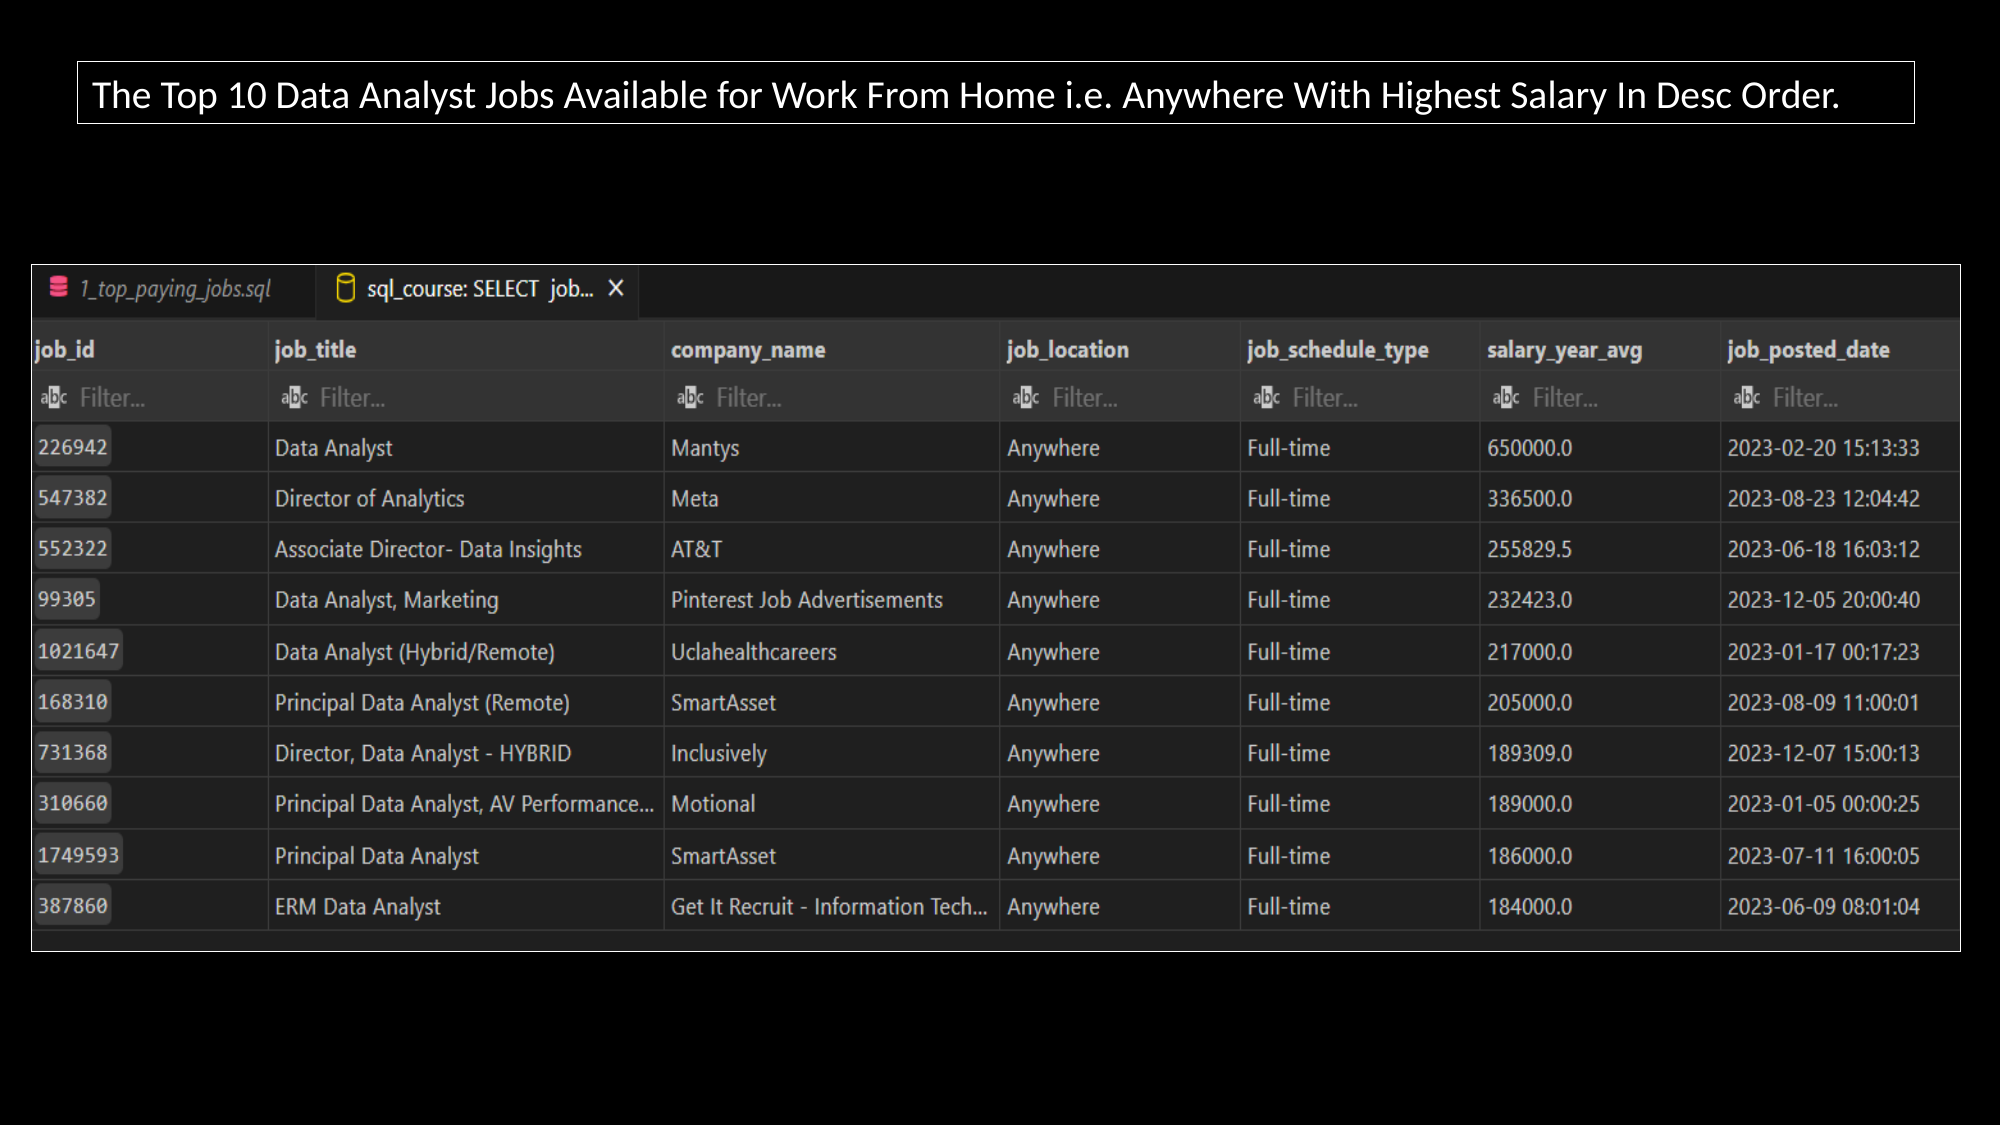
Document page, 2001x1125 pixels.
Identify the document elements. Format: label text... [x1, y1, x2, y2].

text_box The Top 10 Data Analyst Jobs Available for Work From Home i.e. Anywhere With Highest Salary In Desc Order. [77, 61, 1915, 124]
picture [31, 264, 1961, 952]
